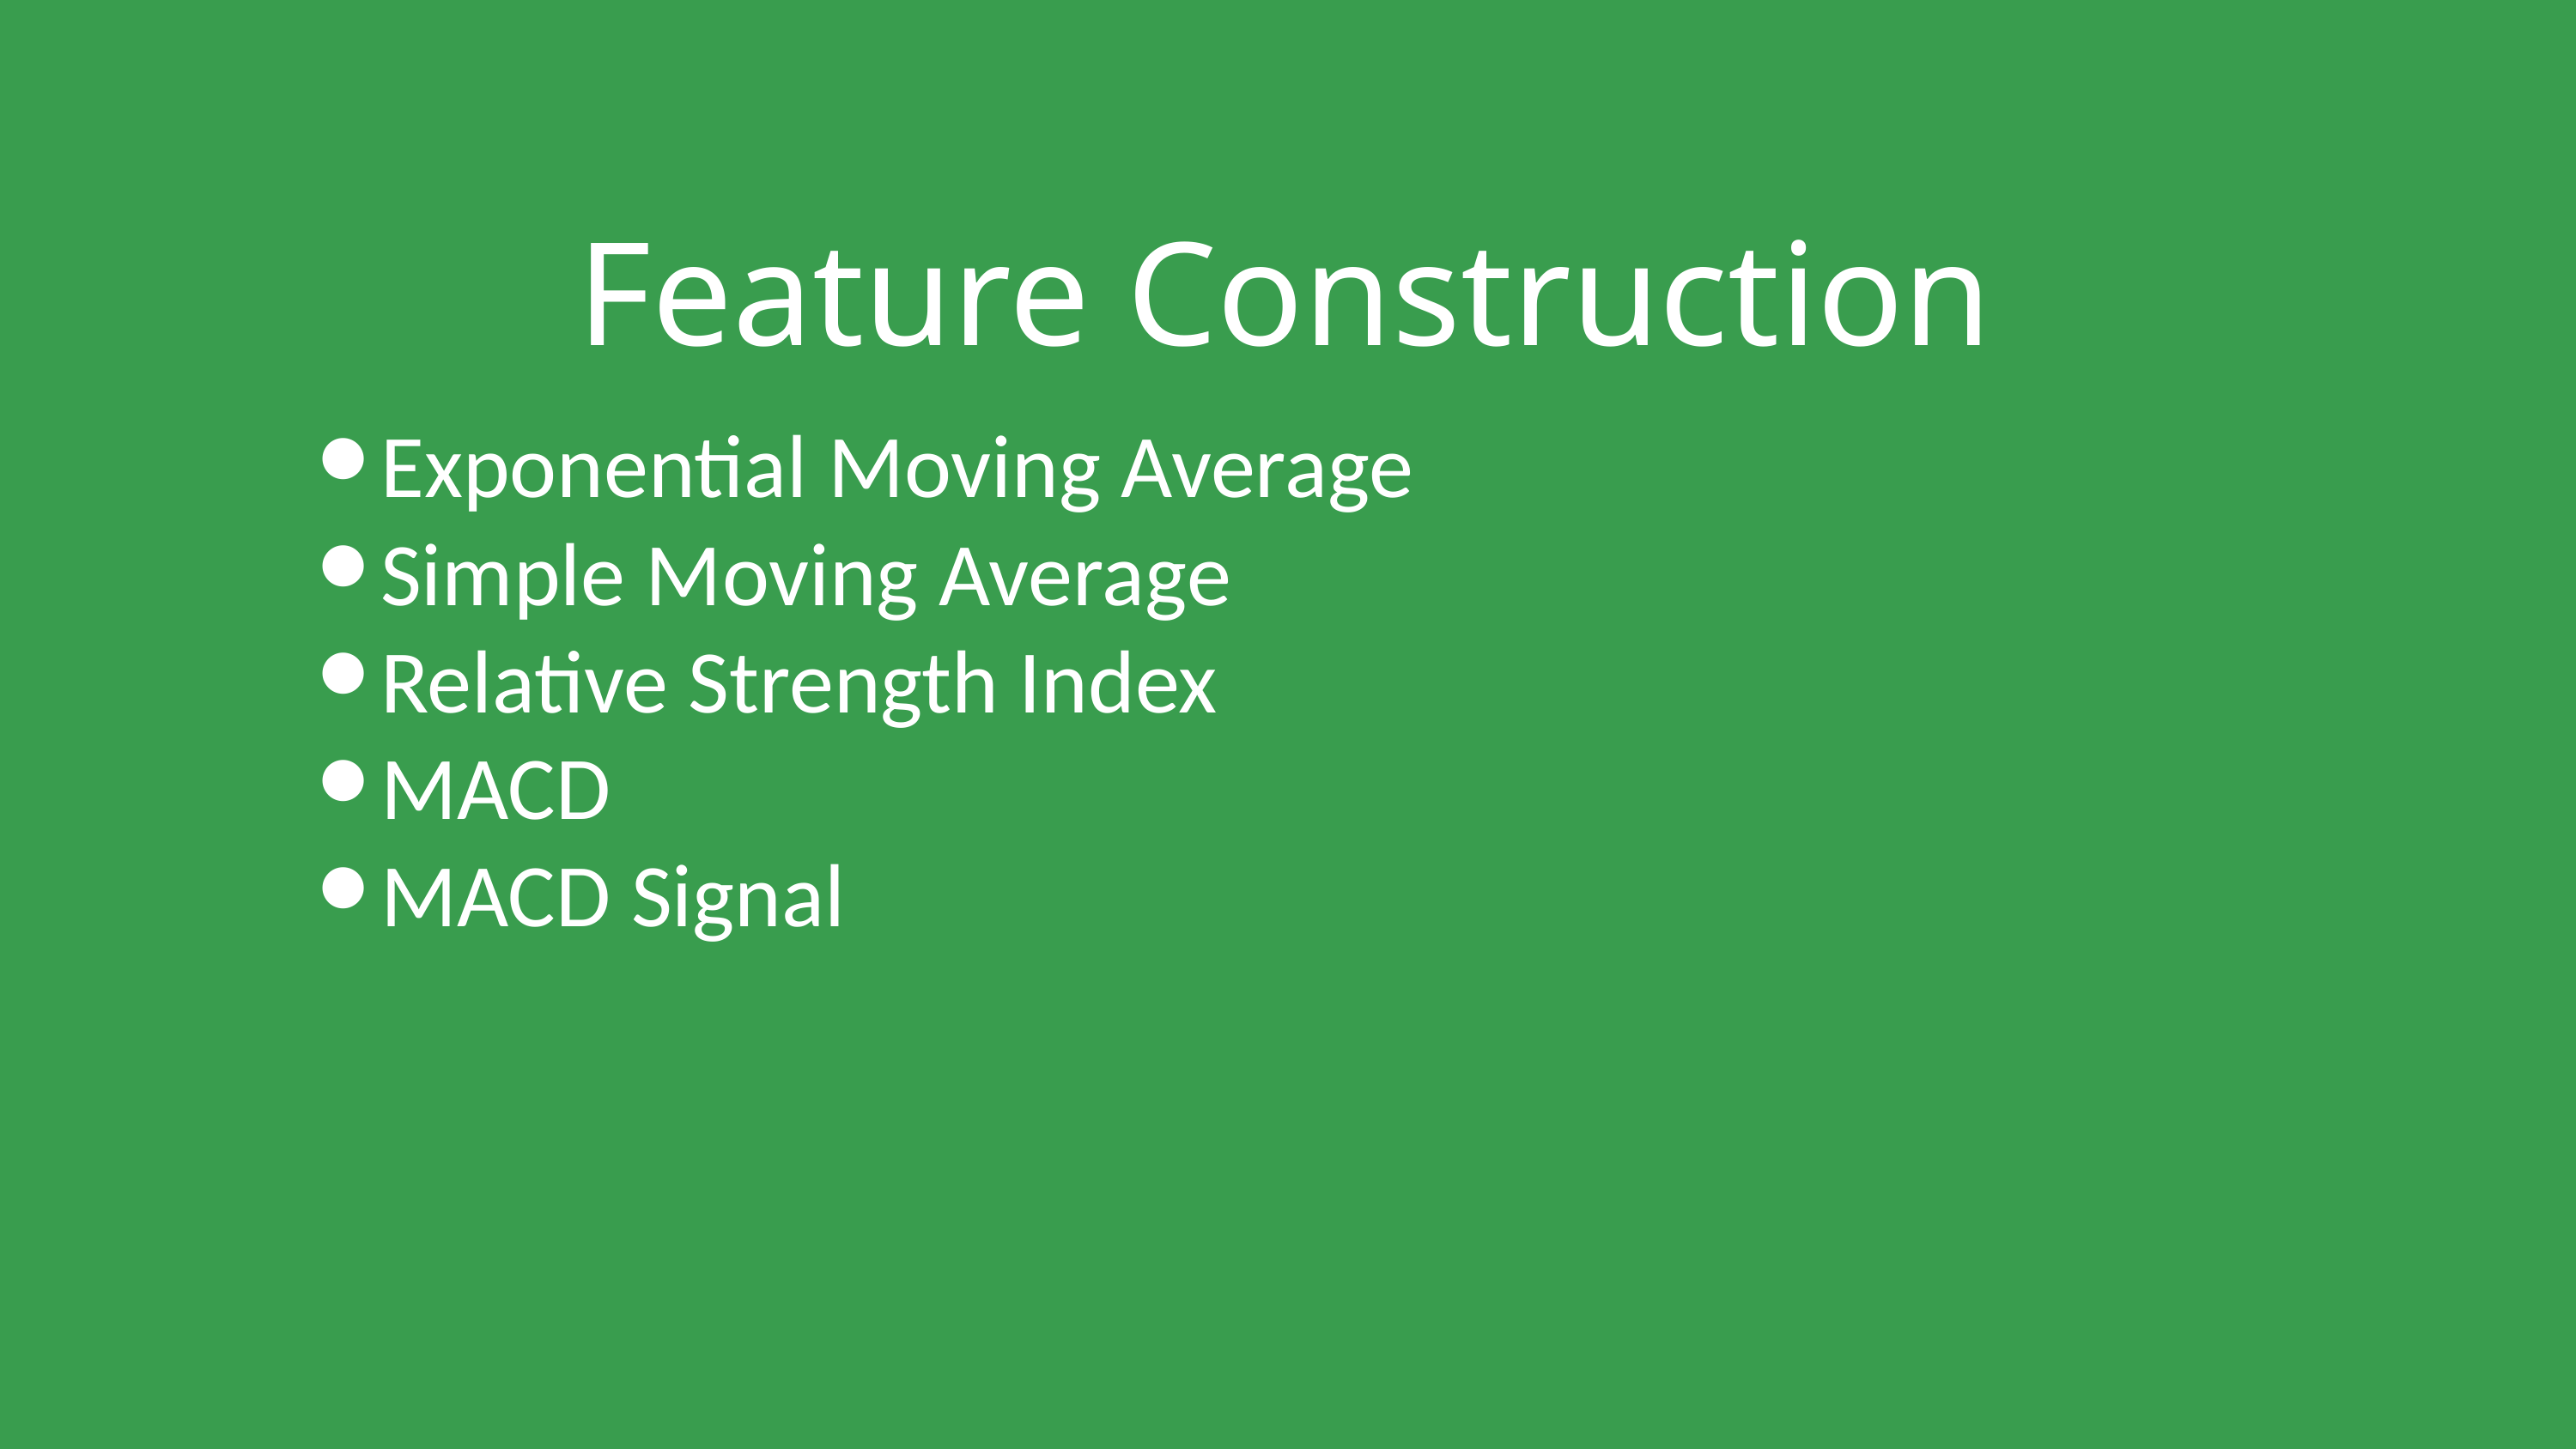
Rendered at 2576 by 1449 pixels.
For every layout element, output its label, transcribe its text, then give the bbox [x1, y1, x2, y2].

text_box Feature Construction [577, 134, 1999, 374]
text_box Exponential Moving Average Simple Moving Average Relative Strength Index MACD MACD Signal [303, 395, 2372, 958]
